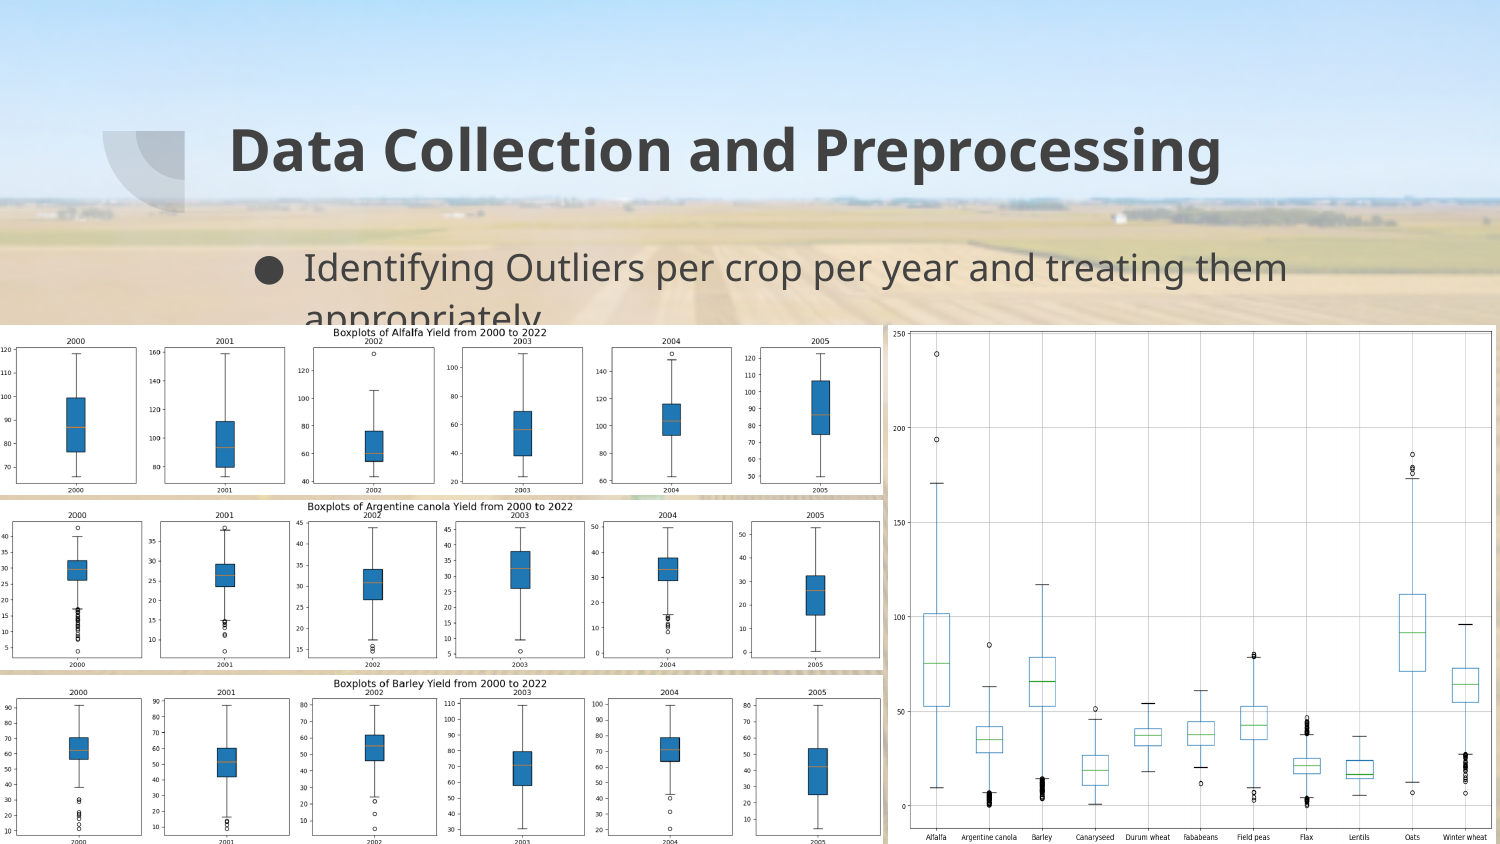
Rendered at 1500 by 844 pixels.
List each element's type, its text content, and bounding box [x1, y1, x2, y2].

picture [0, 675, 884, 844]
picture [887, 324, 1496, 844]
picture [0, 325, 884, 496]
picture [0, 500, 884, 670]
list Identifying Outliers per crop per year and treating them appropriately [213, 221, 1500, 329]
title Data Collection and Preprocessing [213, 98, 1368, 221]
